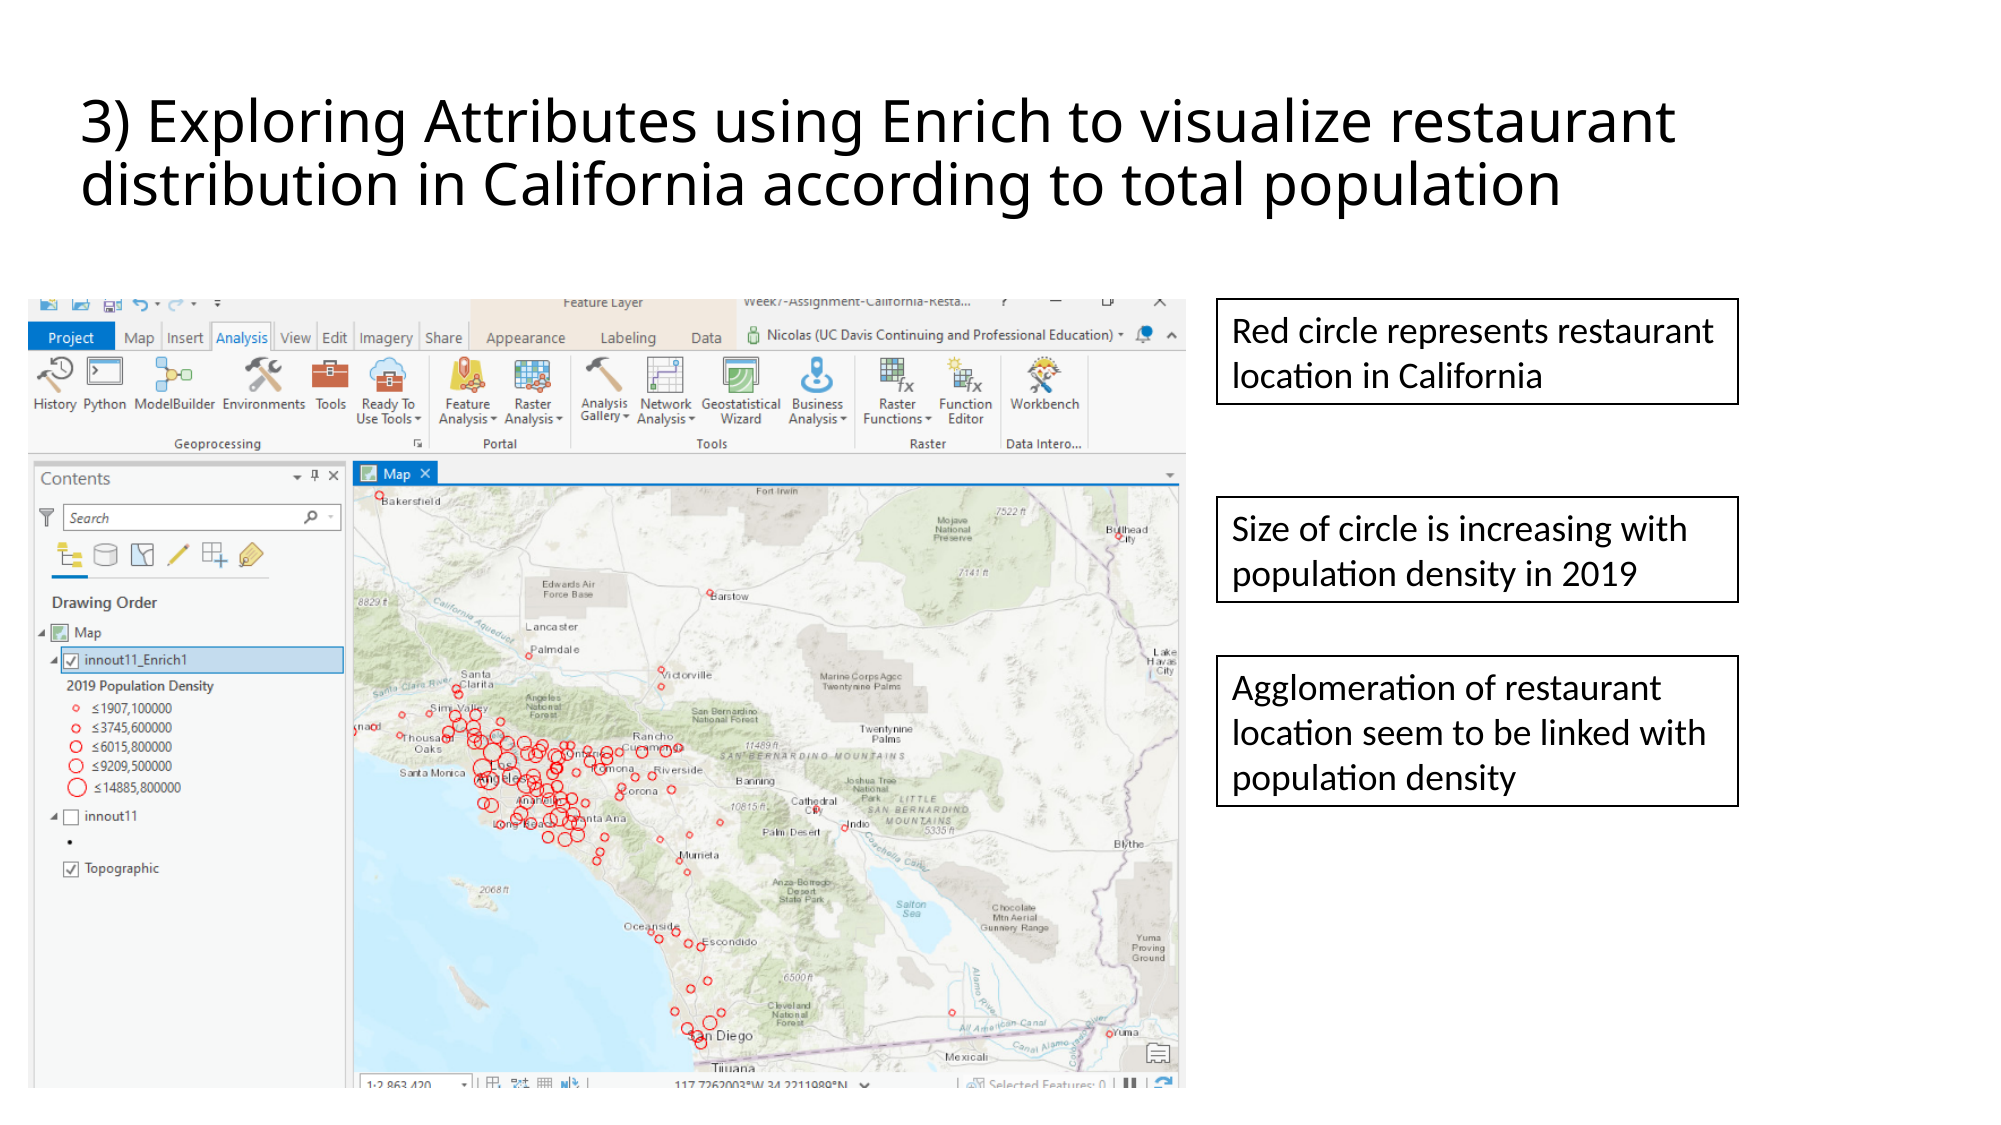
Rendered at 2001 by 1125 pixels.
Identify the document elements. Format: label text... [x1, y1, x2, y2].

text_box Size of circle is increasing with population density in 2019 [1216, 496, 1739, 603]
picture [28, 299, 1186, 1088]
title 3) Exploring Attributes using Enrich to visualize restaurant distribution in California according to total population [65, 81, 1791, 300]
text_box Red circle represents restaurant location in California [1216, 298, 1739, 405]
text_box Agglomeration of restaurant location seem to be linked with population density [1216, 655, 1739, 807]
